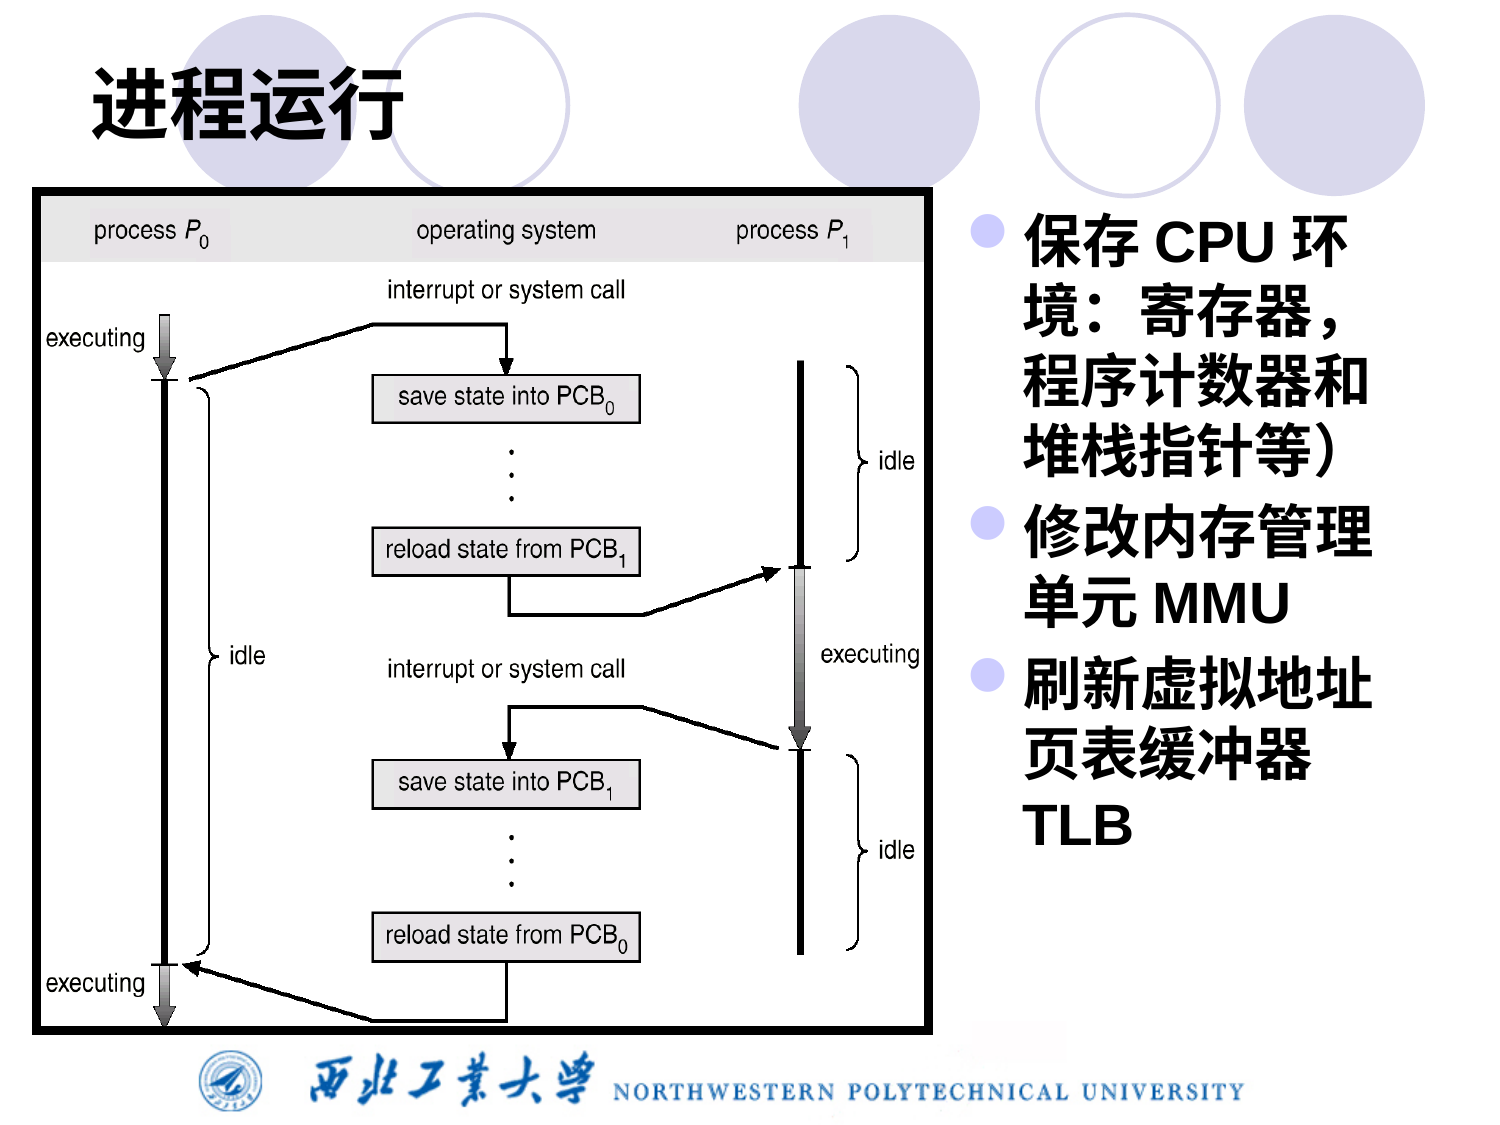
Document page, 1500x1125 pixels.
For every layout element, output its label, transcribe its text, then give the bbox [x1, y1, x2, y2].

list 保存CPU环境：寄存器，程序计数器和堆栈指针等） 修改内存管理单元MMU 刷新虚拟地址页表缓冲器TLB [950, 196, 1425, 1035]
picture [41, 196, 925, 1027]
title 进程运行 [75, 19, 1425, 185]
picture [0, 1021, 1500, 1125]
